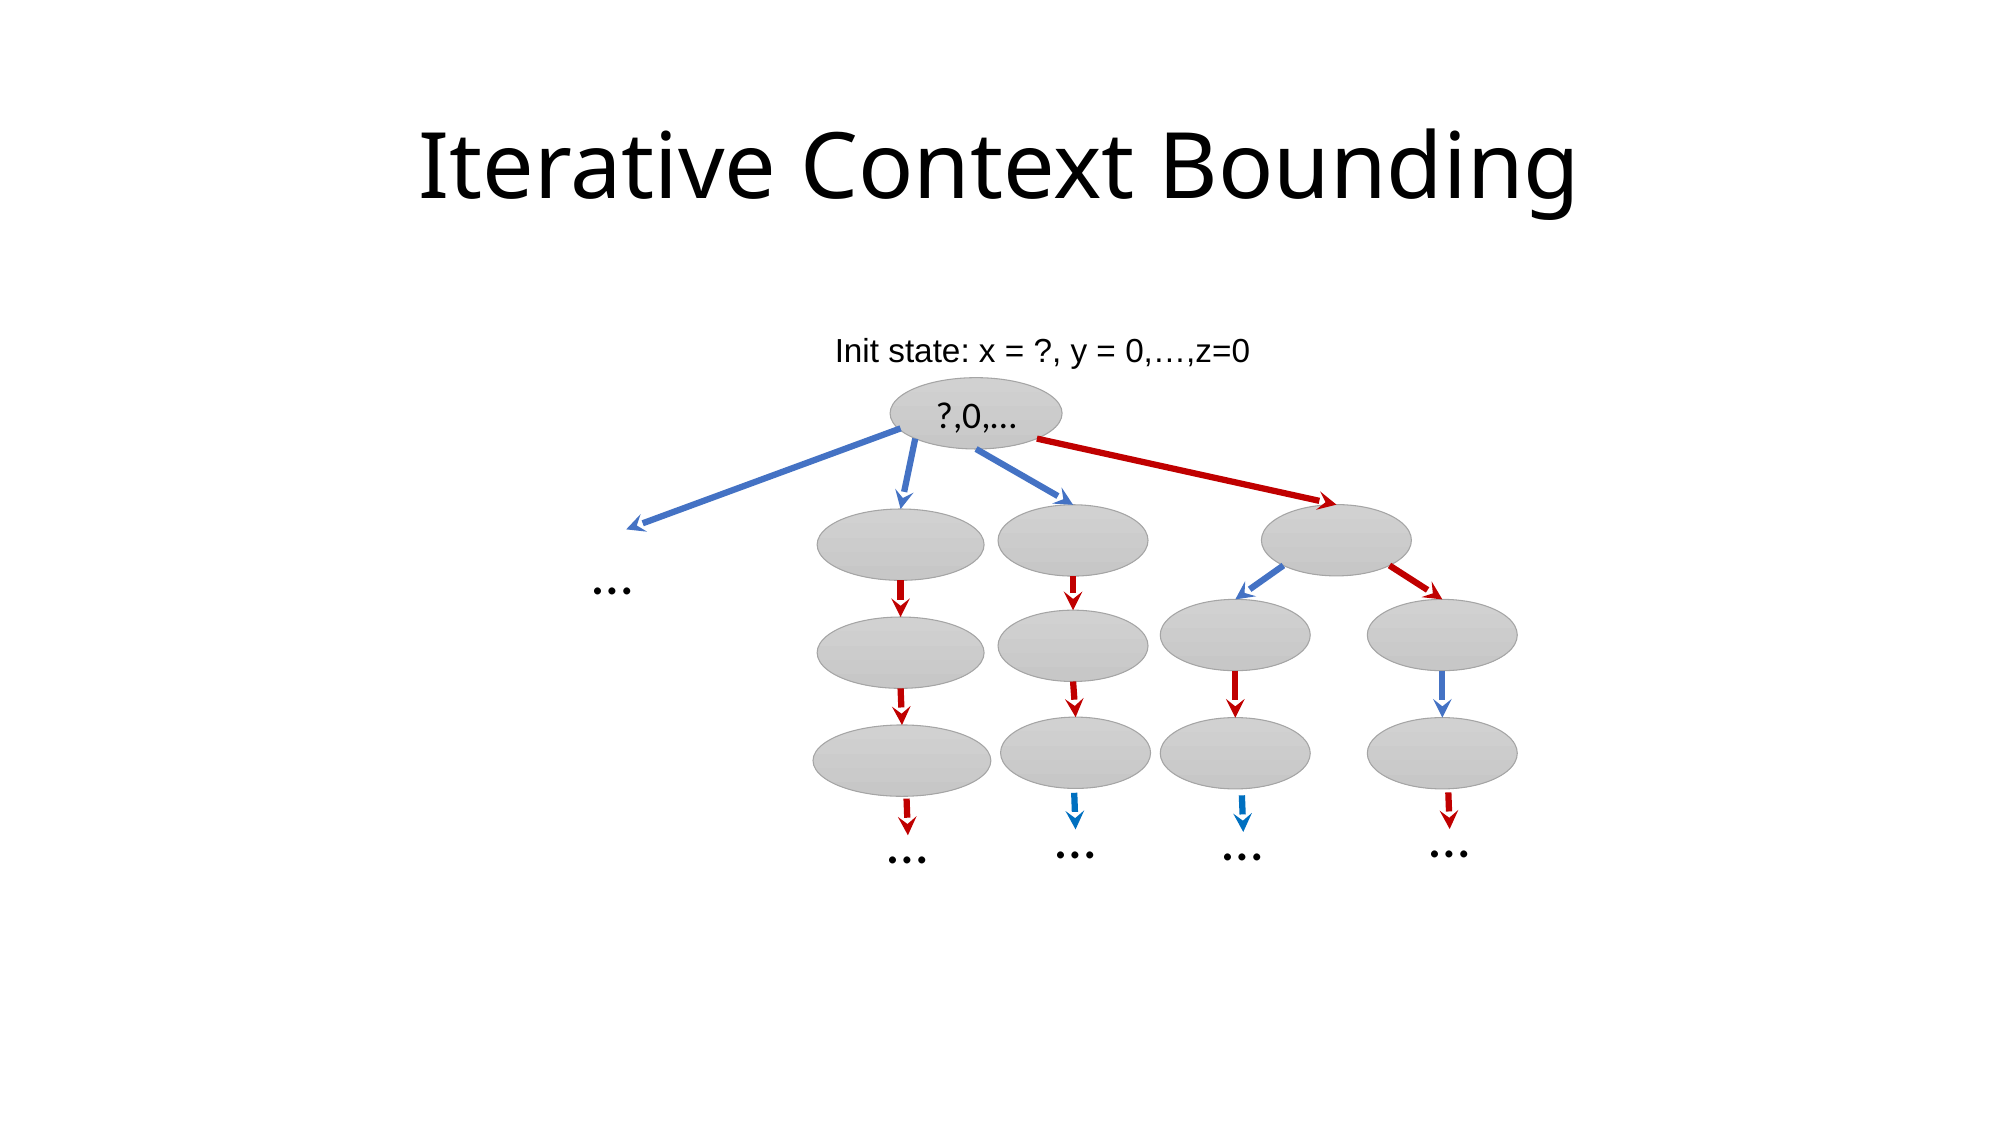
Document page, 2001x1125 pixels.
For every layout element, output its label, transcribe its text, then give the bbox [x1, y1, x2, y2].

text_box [577, 322, 1518, 884]
title Iterative Context Bounding [137, 59, 1863, 278]
